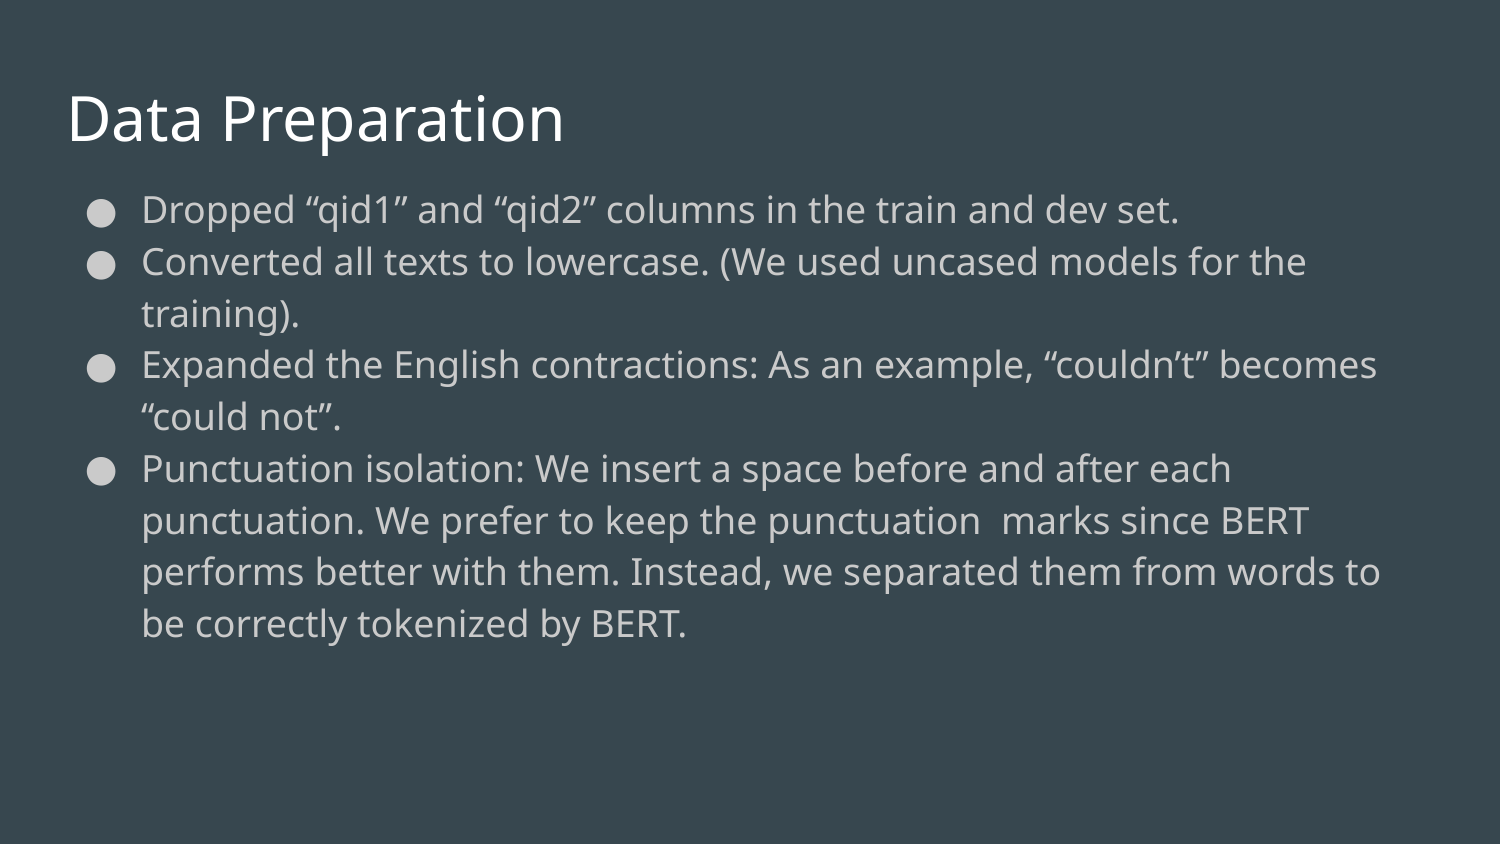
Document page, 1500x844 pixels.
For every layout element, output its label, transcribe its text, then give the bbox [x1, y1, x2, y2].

title Data Preparation [51, 52, 1449, 147]
list Dropped “qid1” and “qid2” columns in the train and dev set. Converted all texts to lowercase. (We used uncased models for the training). Expanded the English contractions: As an example, “couldn’t” becomes “could not”. Punctuation isolation: We insert a space before and after each punctuation. We prefer to keep the punctuation marks since BERT performs better with them. Instead, we separated them from words to be correctly tokenized by BERT. [51, 164, 1449, 725]
